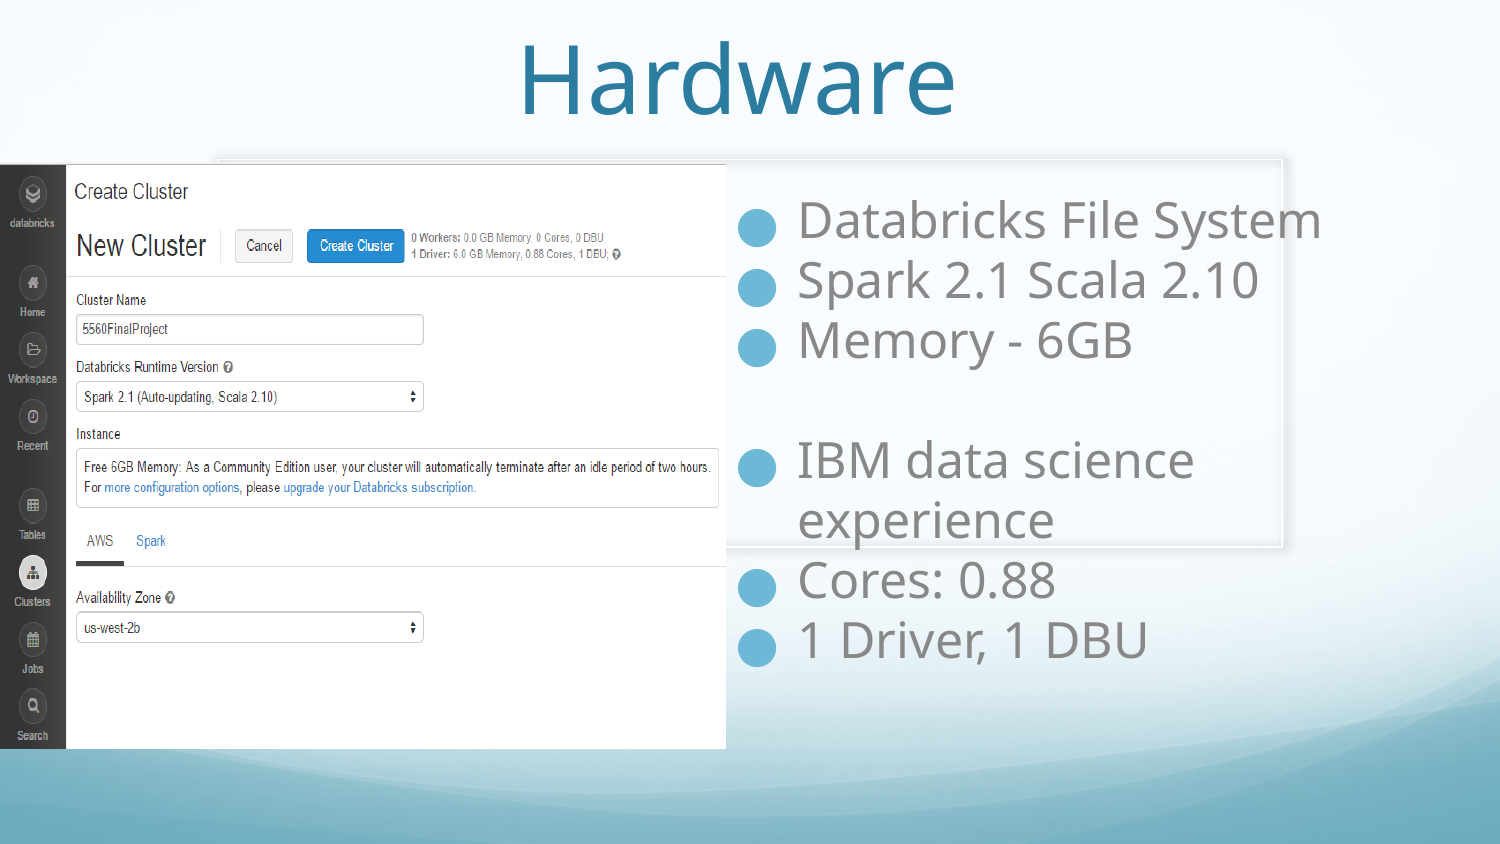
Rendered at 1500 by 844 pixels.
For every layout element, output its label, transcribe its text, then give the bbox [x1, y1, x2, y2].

picture [0, 0, 1500, 844]
subtitle Databricks File System Spark 2.1 Scala 2.10 Memory - 6GB IBM data science experience Cores: 0.88 1 Driver, 1 DBU [731, 173, 1474, 738]
title Hardware [217, 0, 1283, 149]
